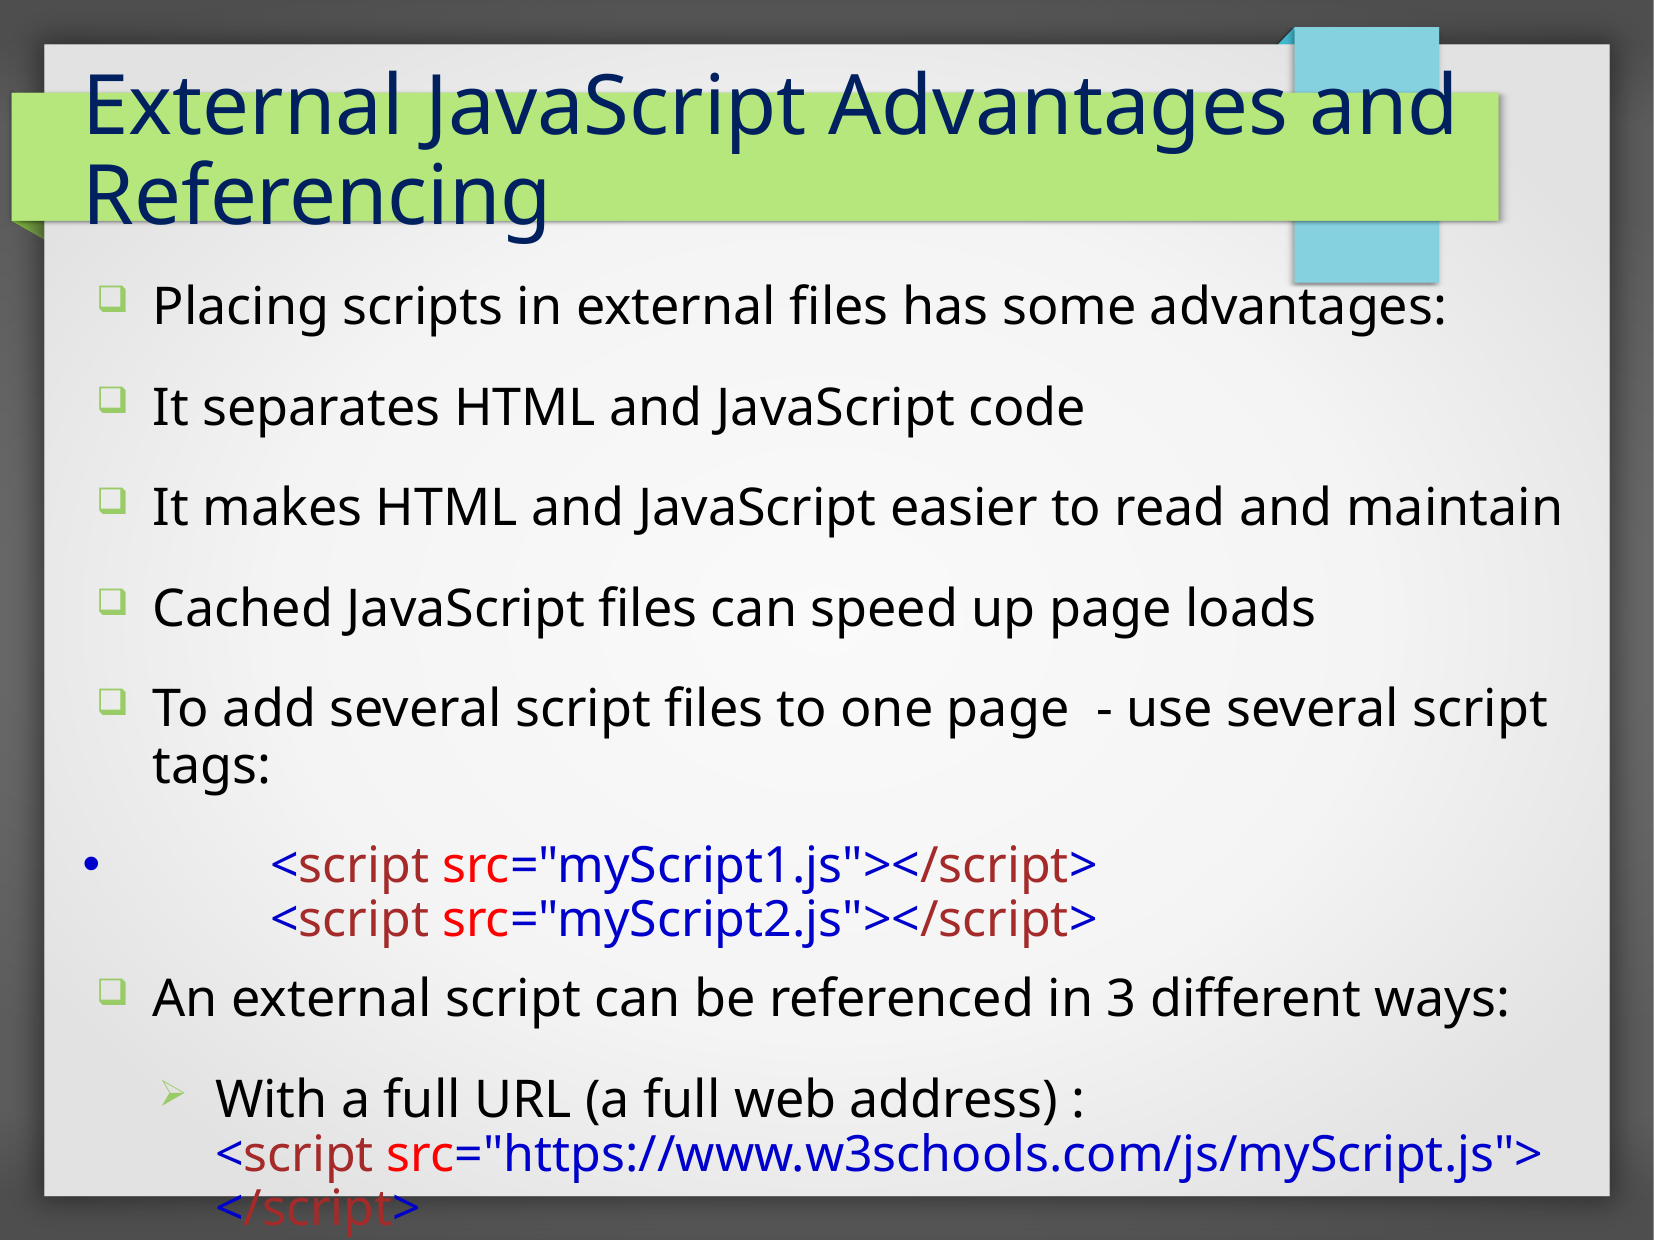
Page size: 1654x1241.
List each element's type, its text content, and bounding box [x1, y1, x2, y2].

subtitle Placing scripts in external files has some advantages: It separates HTML and JavaScript code It makes HTML and JavaScript easier to read and maintain Cached JavaScript files can speed up page loads To add several script files to one page - use several script tags: <script src="myScript1.js"></script> <script src="myScript2.js"></script> An external script can be referenced in 3 different ways: With a full URL (a full web address) : <script src="https://www.w3schools.com/js/myScript.js"></script> With a file path (like /js/): <script src="/js/myScript.js"></script> Without any path: <script src="myScript.js"></script> [82, 279, 1571, 1183]
picture [0, 0, 1654, 1240]
title External JavaScript Advantages and Referencing [82, 49, 1571, 257]
